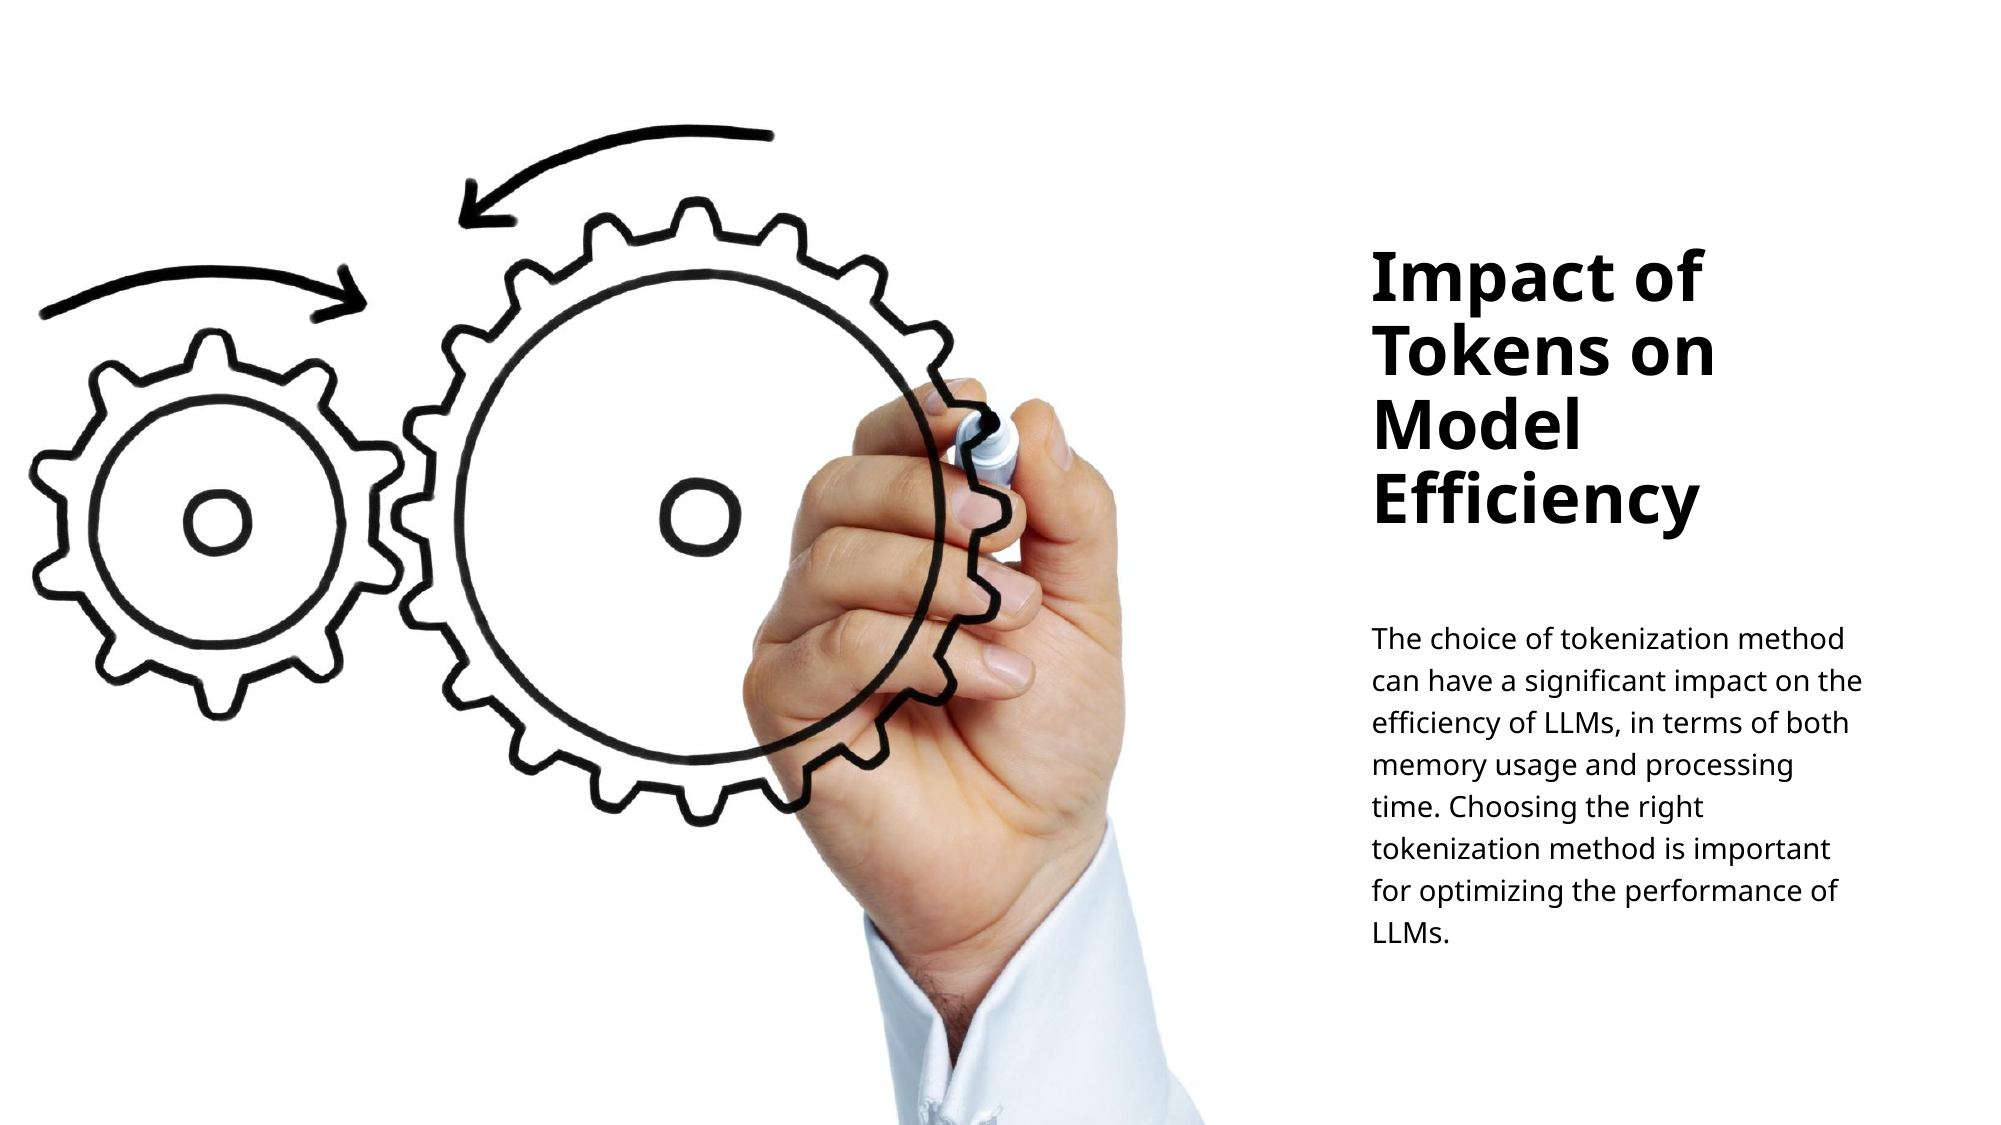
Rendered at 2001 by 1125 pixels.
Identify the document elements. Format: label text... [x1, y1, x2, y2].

title Impact of Tokens on Model Efficiency [1356, 227, 1884, 547]
text_box [1267, 0, 2000, 1125]
list The choice of tokenization method can have a significant impact on the efficiency of LLMs, in terms of both memory usage and processing time. Choosing the right tokenization method is important for optimizing the performance of LLMs. [1356, 559, 1884, 1014]
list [0, 0, 1267, 1125]
